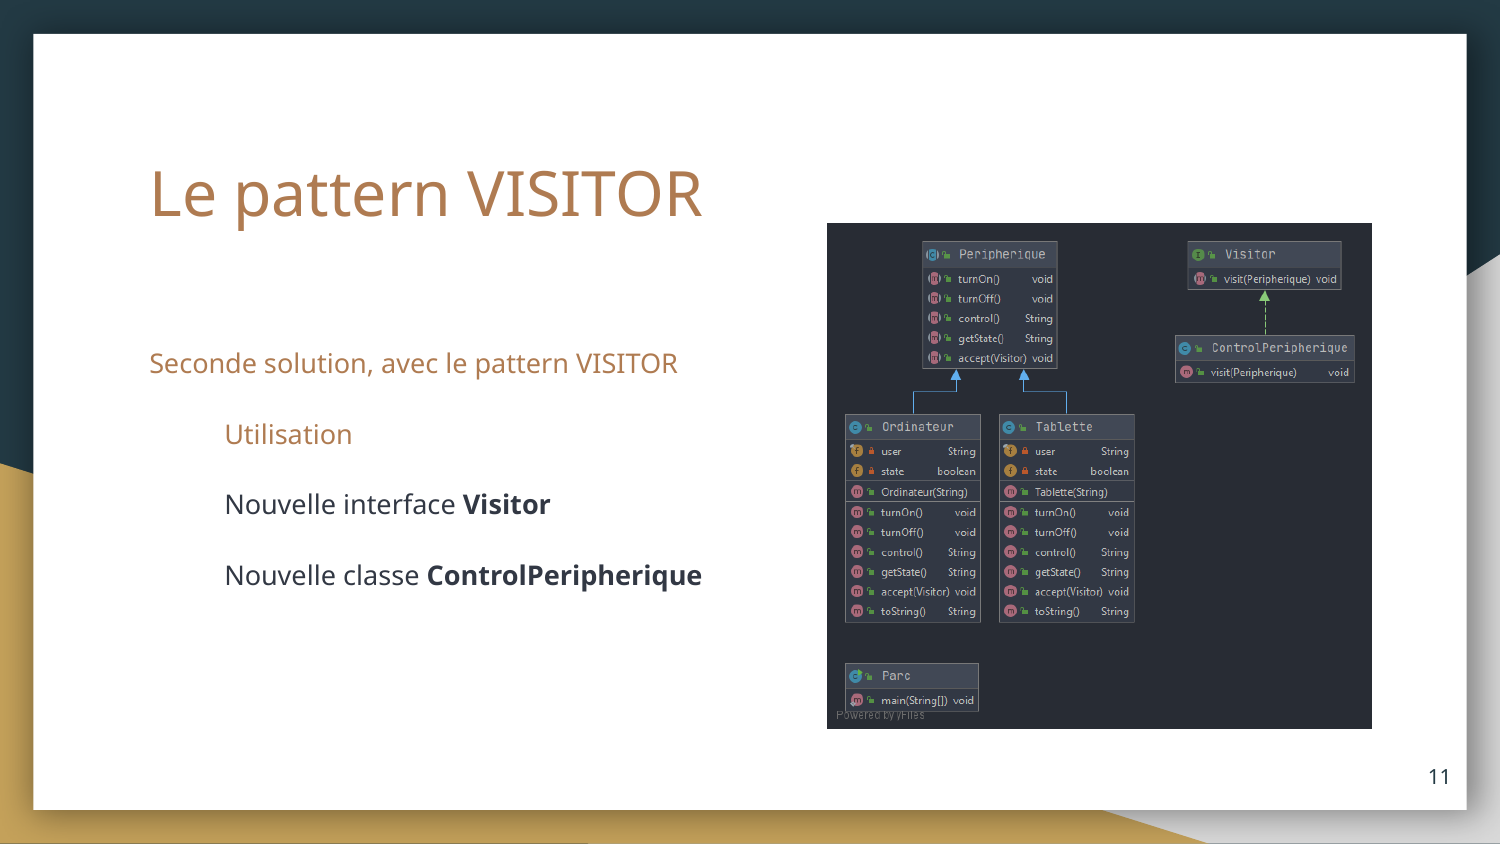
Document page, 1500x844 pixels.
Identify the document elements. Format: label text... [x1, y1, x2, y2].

title Le pattern VISITOR [134, 138, 1366, 296]
list Seconde solution, avec le pattern VISITOR Utilisation Nouvelle interface Visitor Nouvelle classe ControlPeripherique [134, 326, 822, 729]
slide_number 11 [1376, 745, 1467, 810]
picture [827, 223, 1373, 729]
